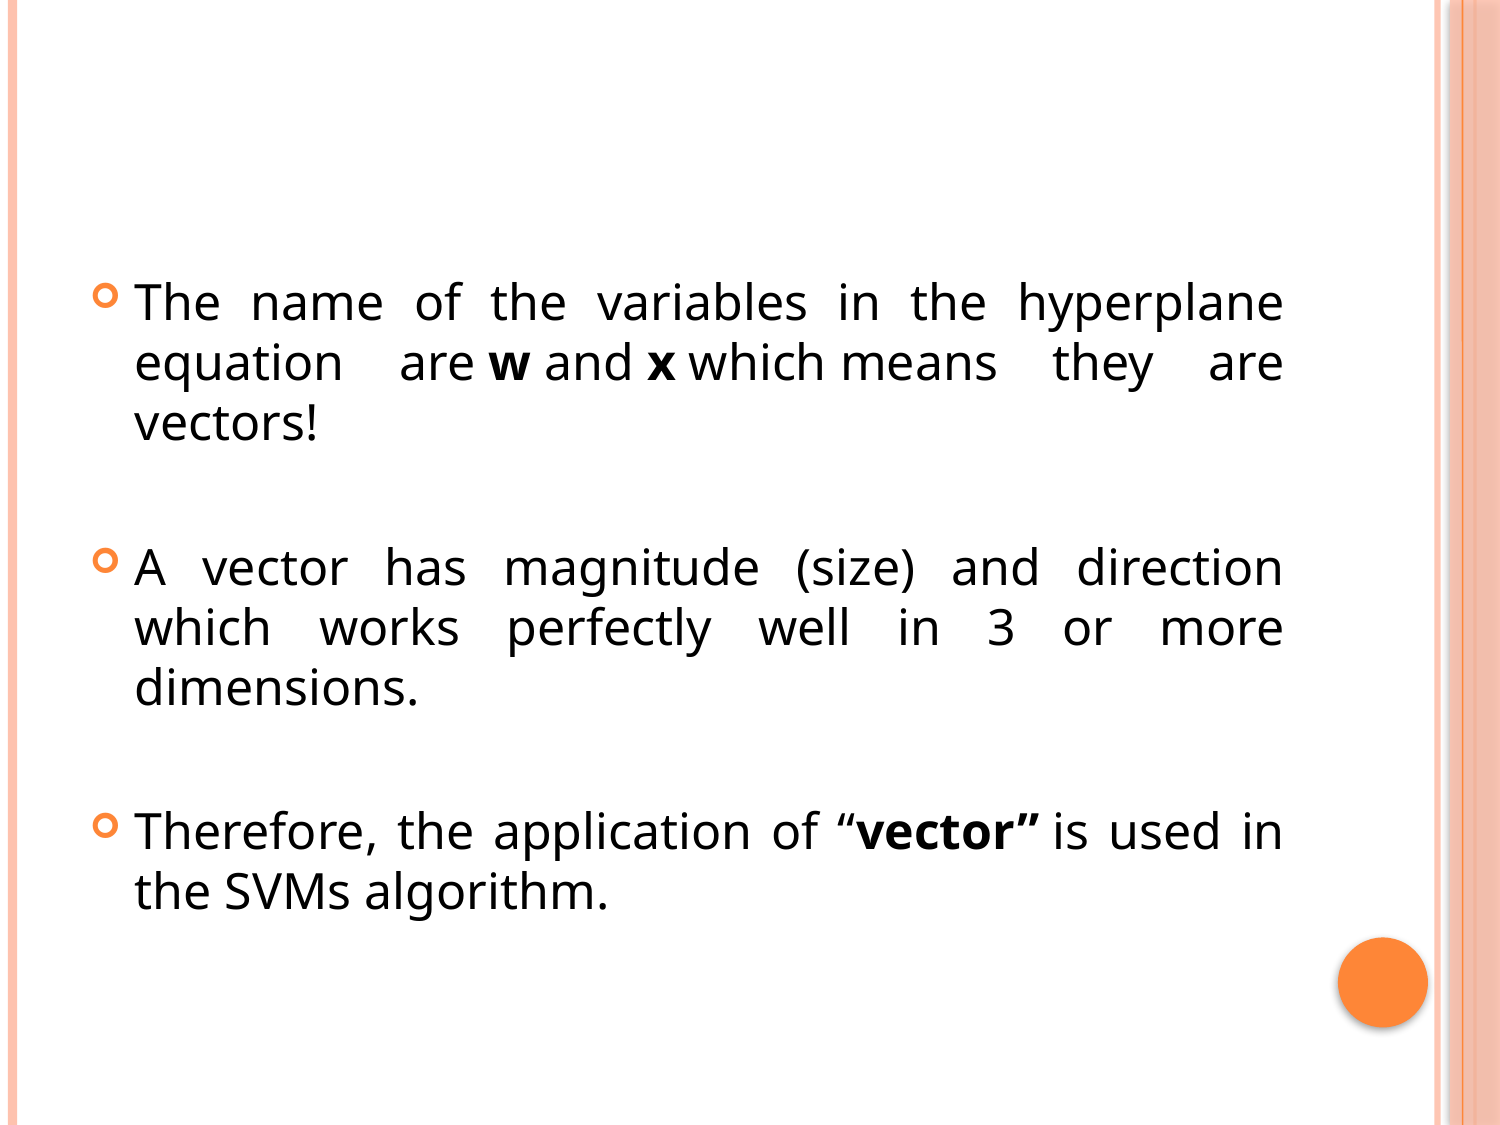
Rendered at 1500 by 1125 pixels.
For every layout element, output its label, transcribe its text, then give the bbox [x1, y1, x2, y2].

list The name of the variables in the hyperplane equation are w and x which means they are vectors! A vector has magnitude (size) and direction which works perfectly well in 3 or more dimensions. Therefore, the application of “vector” is used in the SVMs algorithm. [75, 262, 1300, 1062]
